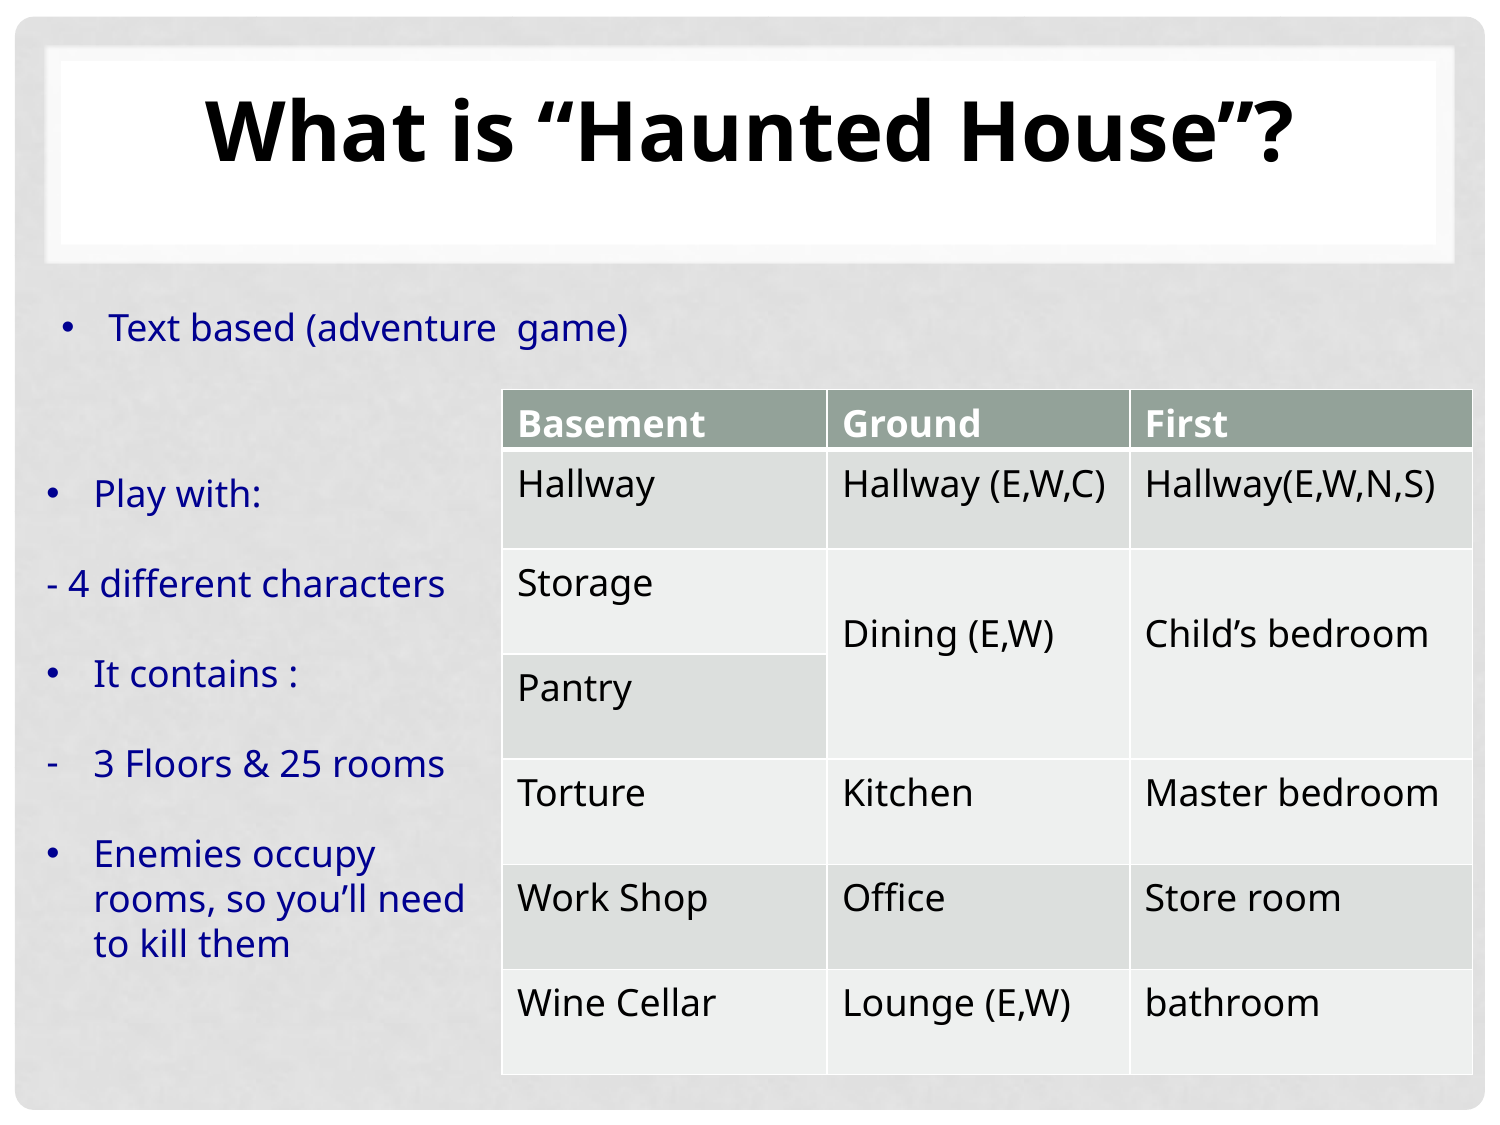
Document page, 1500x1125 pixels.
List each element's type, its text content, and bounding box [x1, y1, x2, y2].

table_cell Master bedroom [1131, 760, 1472, 864]
table_cell Lounge (E,W) [828, 970, 1129, 1074]
table_header First [1131, 390, 1472, 447]
table_cell Storage [503, 550, 826, 653]
table_cell Wine Cellar [503, 970, 826, 1074]
table_header Ground [828, 390, 1129, 447]
table_cell Hallway (E,W,C) [828, 452, 1129, 548]
table_cell Store room [1131, 865, 1472, 969]
table_cell Hallway(E,W,N,S) [1131, 452, 1472, 548]
text_box What is “Haunted House”? [155, 70, 1346, 286]
table_header Basement [503, 390, 826, 447]
table_cell Hallway [503, 452, 826, 548]
text_box Text based (adventure game) [46, 296, 870, 357]
text_box Play with: - 4 different characters It contains : 3 Floors & 25 rooms Enemies occupy rooms, so you’ll need to kill them [31, 417, 487, 1063]
table_cell Pantry [503, 655, 826, 758]
table_cell Torture [503, 760, 826, 864]
table_cell Child’s bedroom [1131, 550, 1472, 758]
table_cell Kitchen [828, 760, 1129, 864]
table_cell bathroom [1131, 970, 1472, 1074]
table_cell Office [828, 865, 1129, 969]
table_cell Work Shop [503, 865, 826, 969]
table_cell Dining (E,W) [828, 550, 1129, 758]
